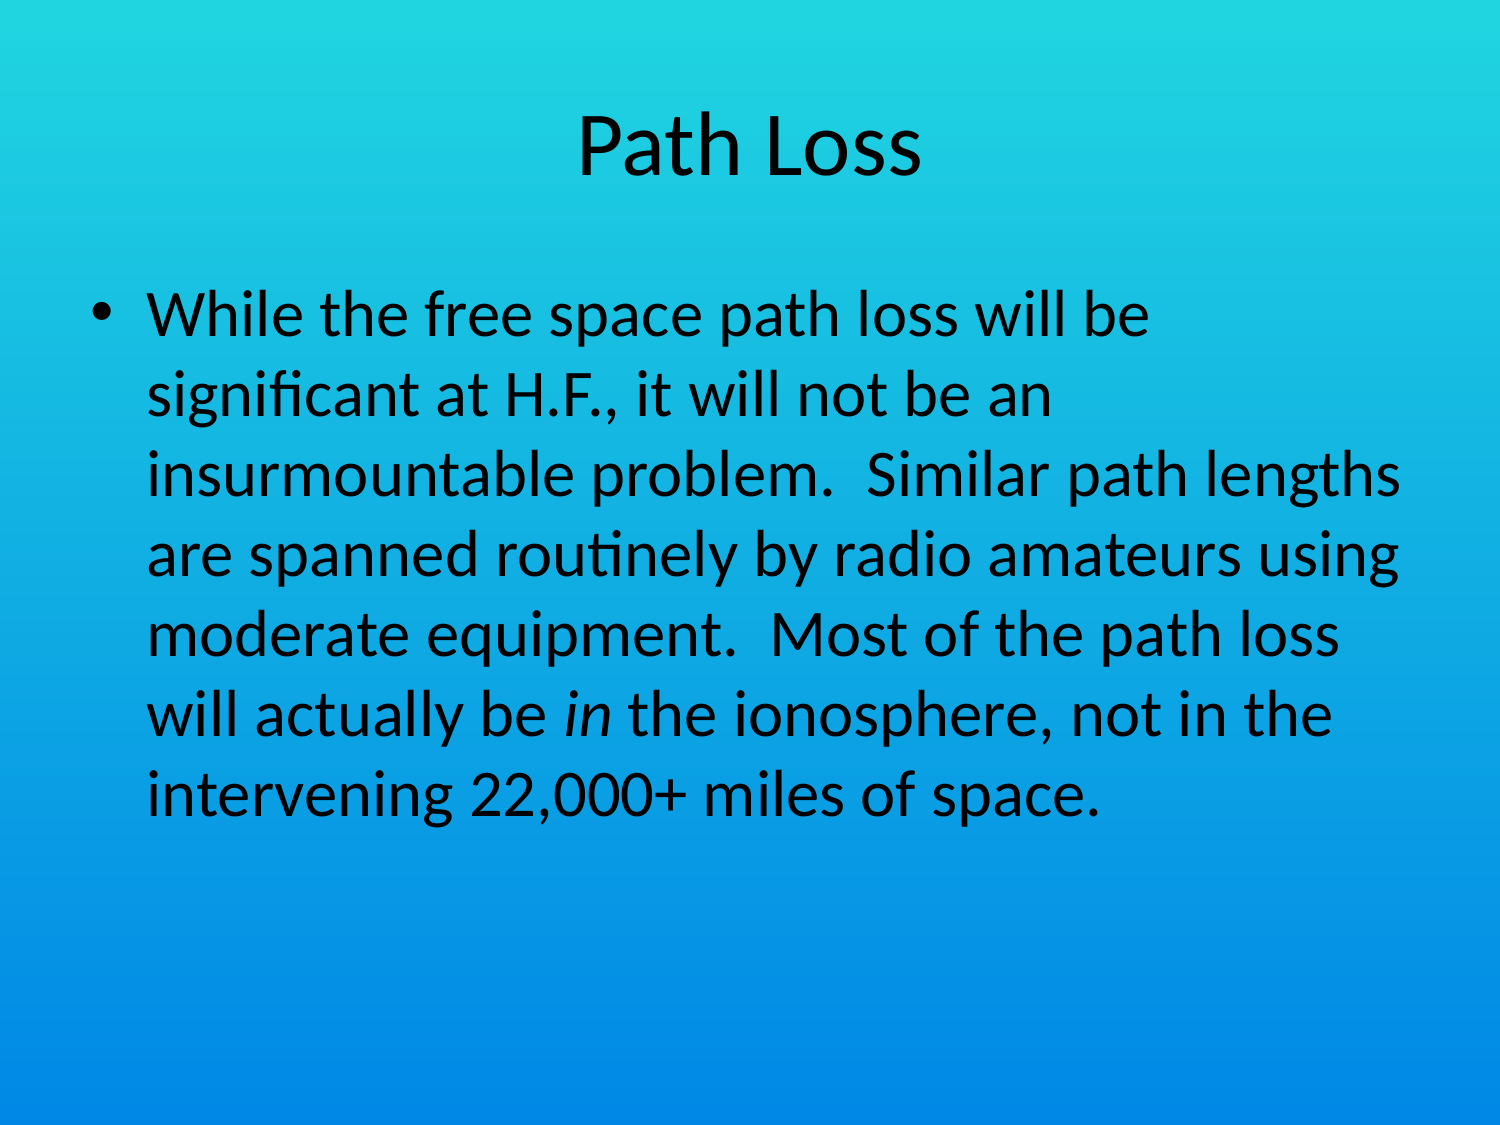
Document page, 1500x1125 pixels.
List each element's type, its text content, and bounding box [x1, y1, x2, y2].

title Path Loss [75, 45, 1425, 233]
list While the free space path loss will be significant at H.F., it will not be an insurmountable problem. Similar path lengths are spanned routinely by radio amateurs using moderate equipment. Most of the path loss will actually be in the ionosphere, not in the intervening 22,000+ miles of space. [75, 262, 1425, 1005]
